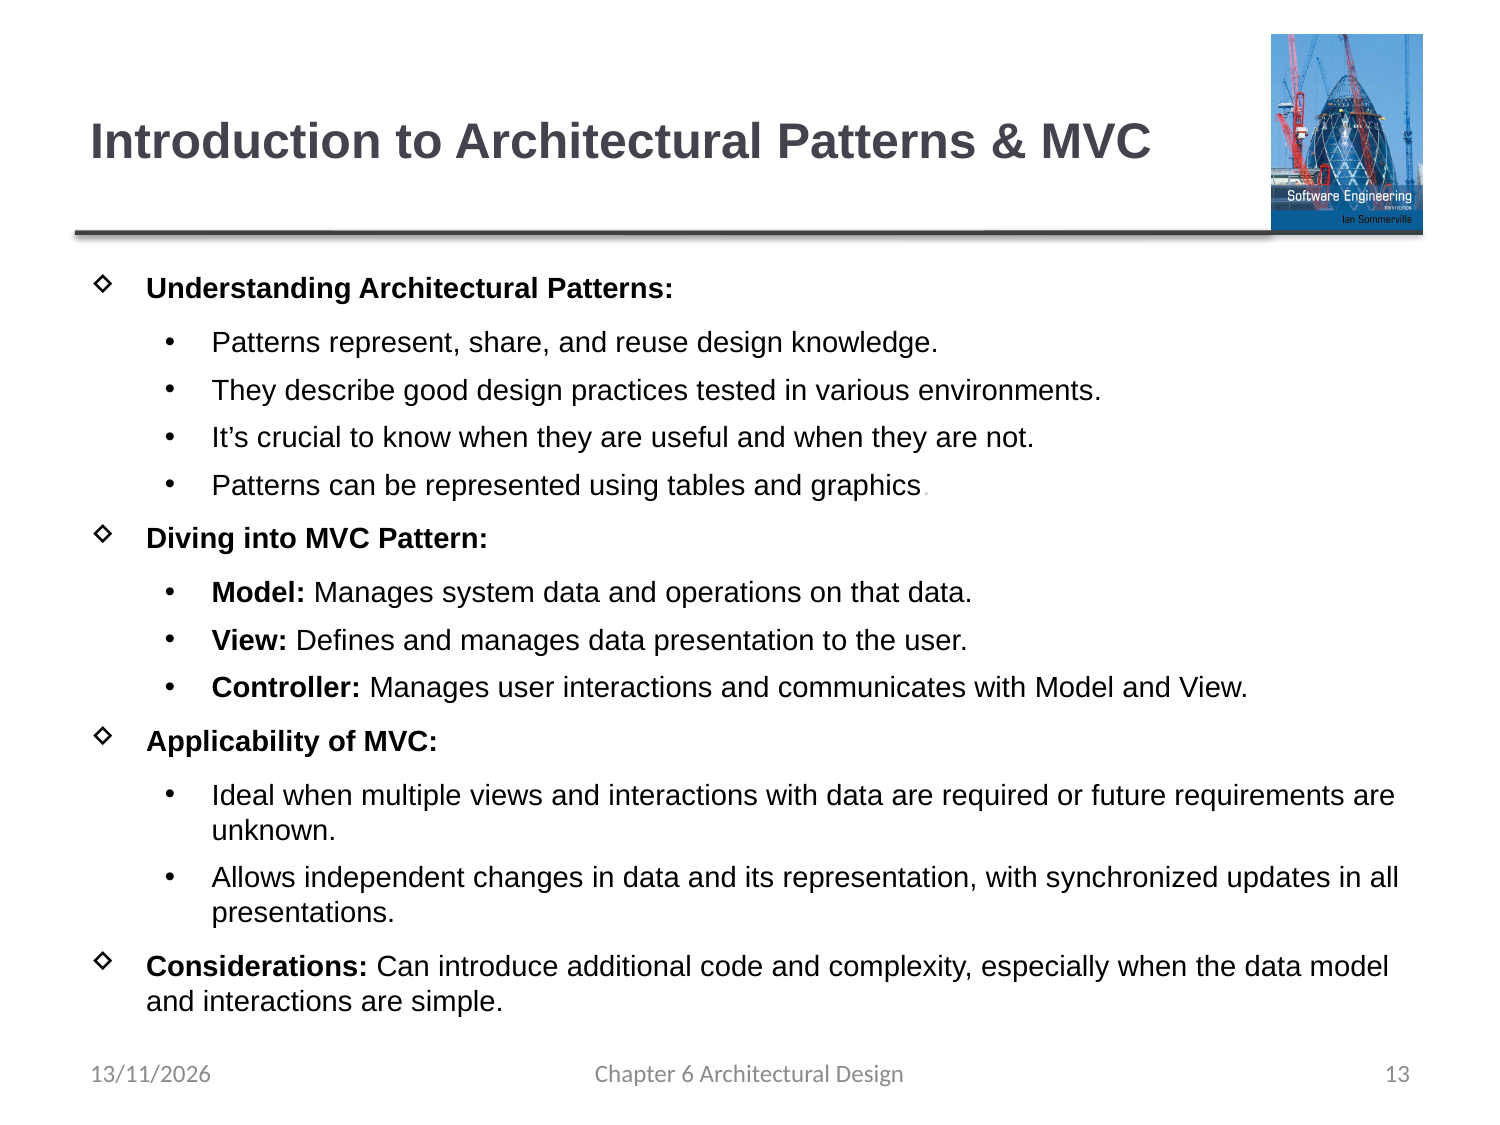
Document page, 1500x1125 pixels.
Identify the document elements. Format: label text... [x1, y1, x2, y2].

title Introduction to Architectural Patterns & MVC [74, 44, 1272, 233]
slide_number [75, 1042, 425, 1103]
footer Chapter 6 Architectural Design [512, 1042, 988, 1103]
list Understanding Architectural Patterns: Patterns represent, share, and reuse design knowledge. They describe good design practices tested in various environments. It’s crucial to know when they are useful and when they are not. Patterns can be represented using tables and graphics. Diving into MVC Pattern: Model: Manages system data and operations on that data. View: Defines and manages data presentation to the user. Controller: Manages user interactions and communicates with Model and View. Applicability of MVC: Ideal when multiple views and interactions with data are required or future requirements are unknown. Allows independent changes in data and its representation, with synchronized updates in all presentations. Considerations: Can introduce additional code and complexity, especially when the data model and interactions are simple. [75, 262, 1425, 1005]
slide_number 13 [1074, 1042, 1425, 1103]
picture [1271, 34, 1423, 230]
